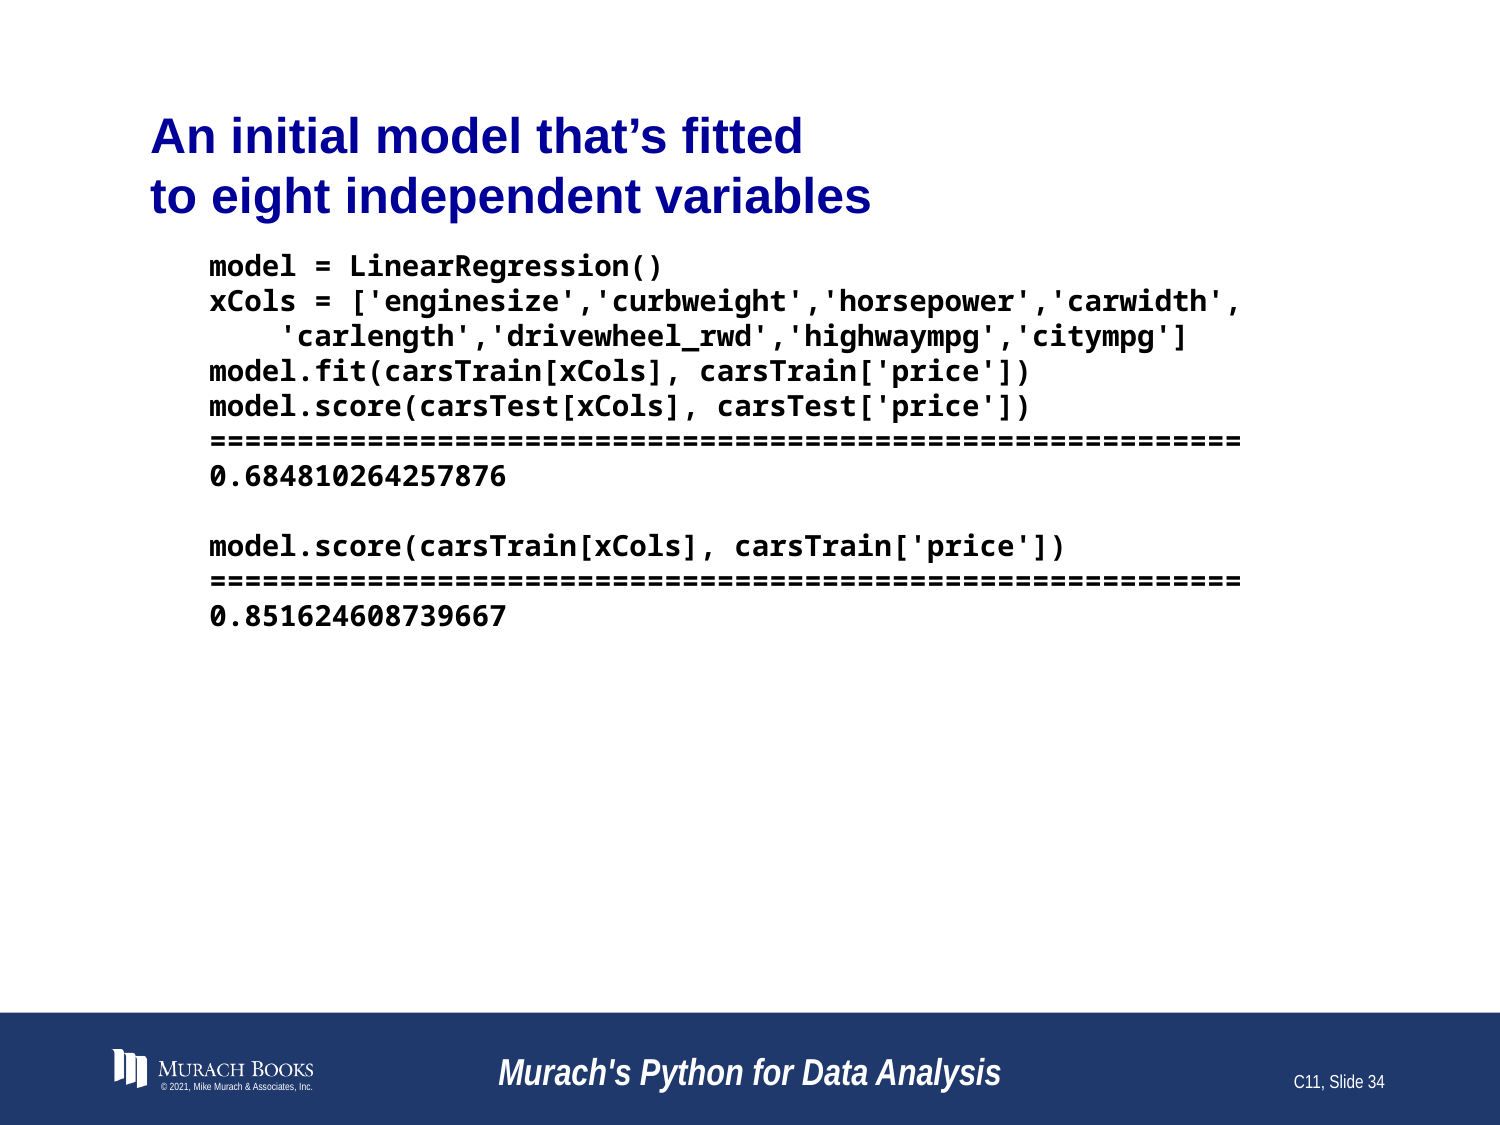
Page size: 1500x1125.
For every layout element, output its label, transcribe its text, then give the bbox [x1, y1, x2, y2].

list model = LinearRegression() xCols = ['enginesize','curbweight','horsepower','carwidth', 'carlength','drivewheel_rwd','highwaympg','citympg'] model.fit(carsTrain[xCols], carsTrain['price']) model.score(carsTest[xCols], carsTest['price']) =========================================================== 0.684810264257876 model.score(carsTrain[xCols], carsTrain['price']) =========================================================== 0.851624608739667 [137, 239, 1350, 978]
title An initial model that’s fitted to eight independent variables [150, 102, 1350, 224]
footer © 2021, Mike Murach & Associates, Inc. [12, 1025, 463, 1100]
slide_number Murach's Python for Data Analysis [463, 1025, 1050, 1100]
slide_number C11, Slide 34 [1087, 1025, 1400, 1100]
